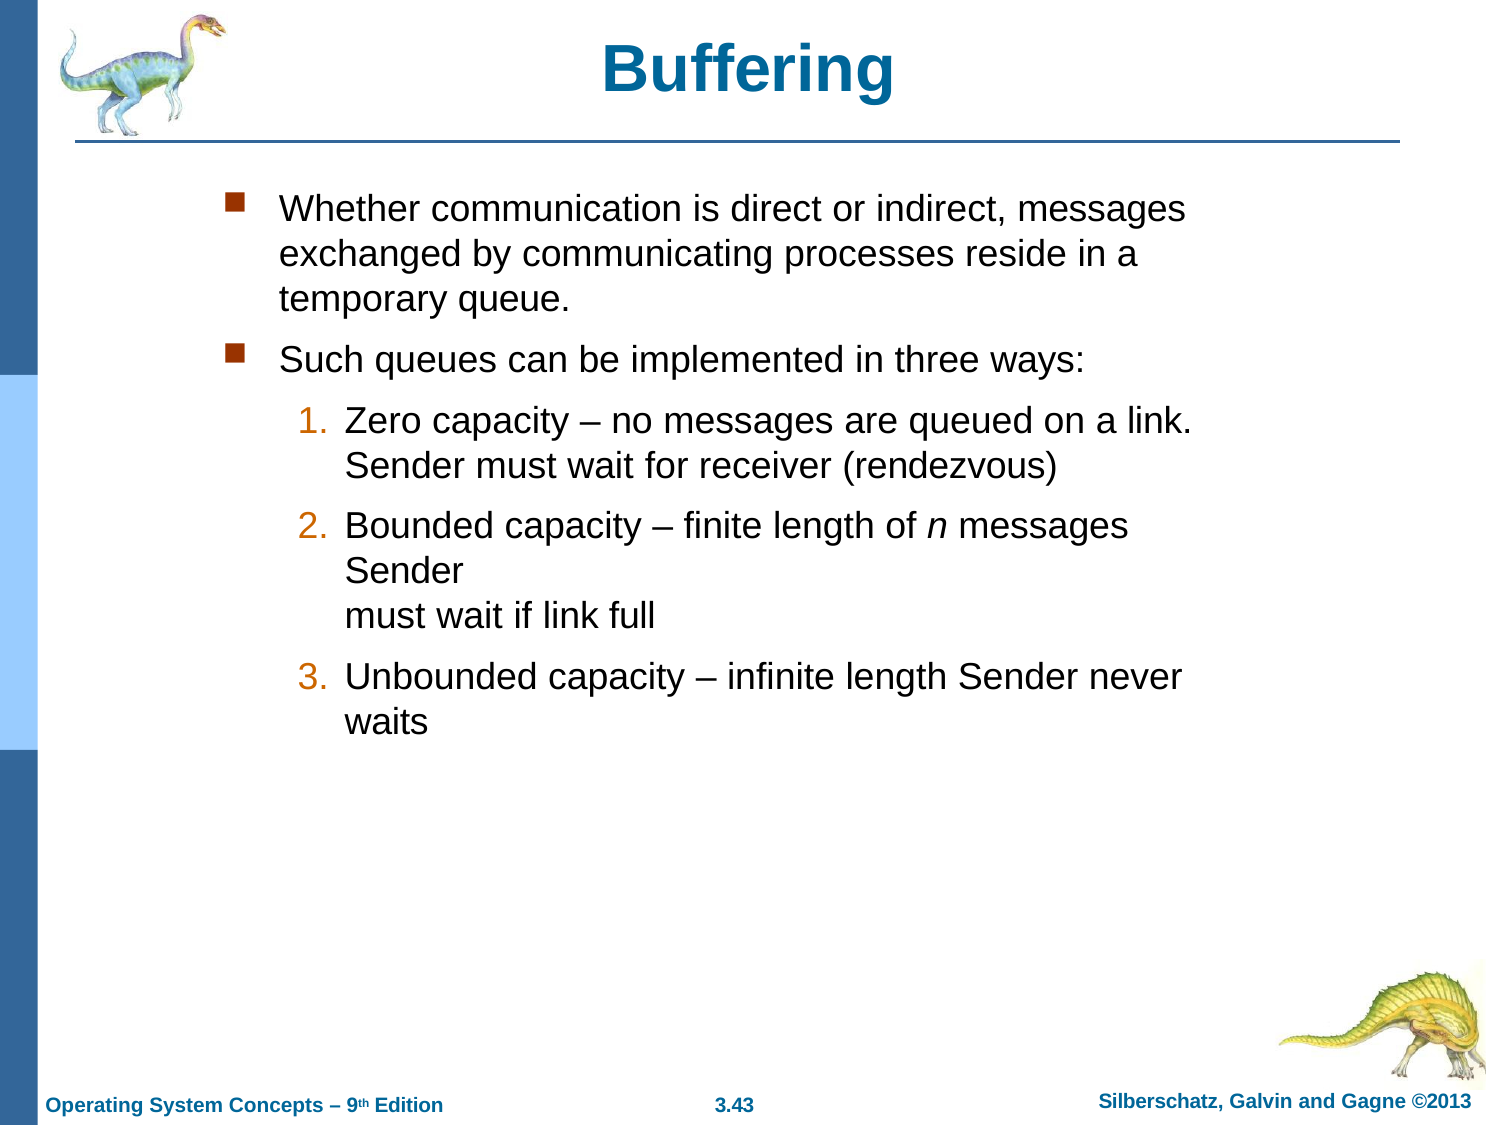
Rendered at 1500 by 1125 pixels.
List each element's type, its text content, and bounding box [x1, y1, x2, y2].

title Buffering [213, 23, 1492, 214]
slide_number Silberschatz, Galvin and Gagne ©2013 [1096, 1087, 1478, 1125]
footer Operating System Concepts – 9th Edition [17, 1091, 450, 1125]
text_box Whether communication is direct or indirect, messages exchanged by communicating processes reside in a temporary queue. Such queues can be implemented in three ways: Zero capacity – no messages are queued on a link. Sender must wait for receiver (rendezvous) Bounded capacity – finite length of n messages Sender must wait if link full Unbounded capacity – infinite length Sender never waits [220, 182, 1283, 743]
picture [58, 11, 228, 145]
slide_number 3.10 [712, 1091, 764, 1125]
picture [1275, 959, 1486, 1090]
